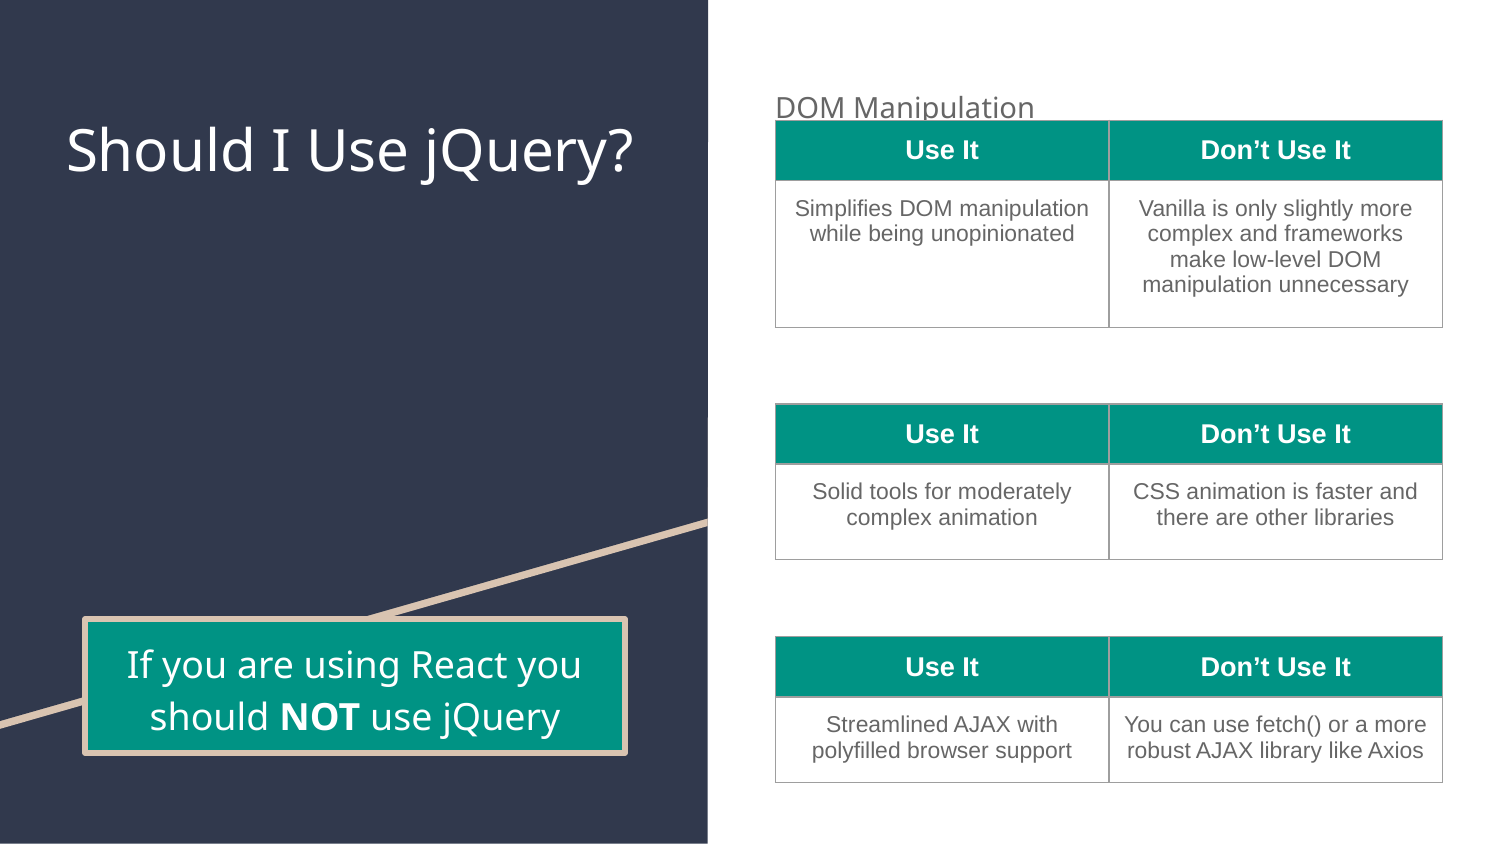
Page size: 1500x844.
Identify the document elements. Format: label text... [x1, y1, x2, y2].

table_cell Streamlined AJAX with polyfilled browser support [776, 698, 1108, 782]
table_header Use It [776, 637, 1108, 696]
text_box If you are using React you should NOT use jQuery [85, 619, 625, 753]
table_header Don’t Use It [1110, 121, 1442, 180]
table_cell CSS animation is faster and there are other libraries [1110, 465, 1442, 559]
table_cell Simplifies DOM manipulation while being unopinionated [776, 181, 1108, 327]
table_cell Solid tools for moderately complex animation [776, 465, 1108, 559]
table_header Use It [776, 405, 1108, 463]
table_header Don’t Use It [1110, 405, 1442, 463]
table_header Don’t Use It [1110, 637, 1442, 696]
table_cell Vanilla is only slightly more complex and frameworks make low-level DOM manipulation unnecessary [1110, 181, 1442, 327]
table_header Use It [776, 121, 1108, 180]
table_cell You can use fetch() or a more robust AJAX library like Axios [1110, 698, 1442, 782]
list DOM Manipulation Animation AJAX [760, 52, 1444, 788]
title Should I Use jQuery? [51, 82, 660, 494]
